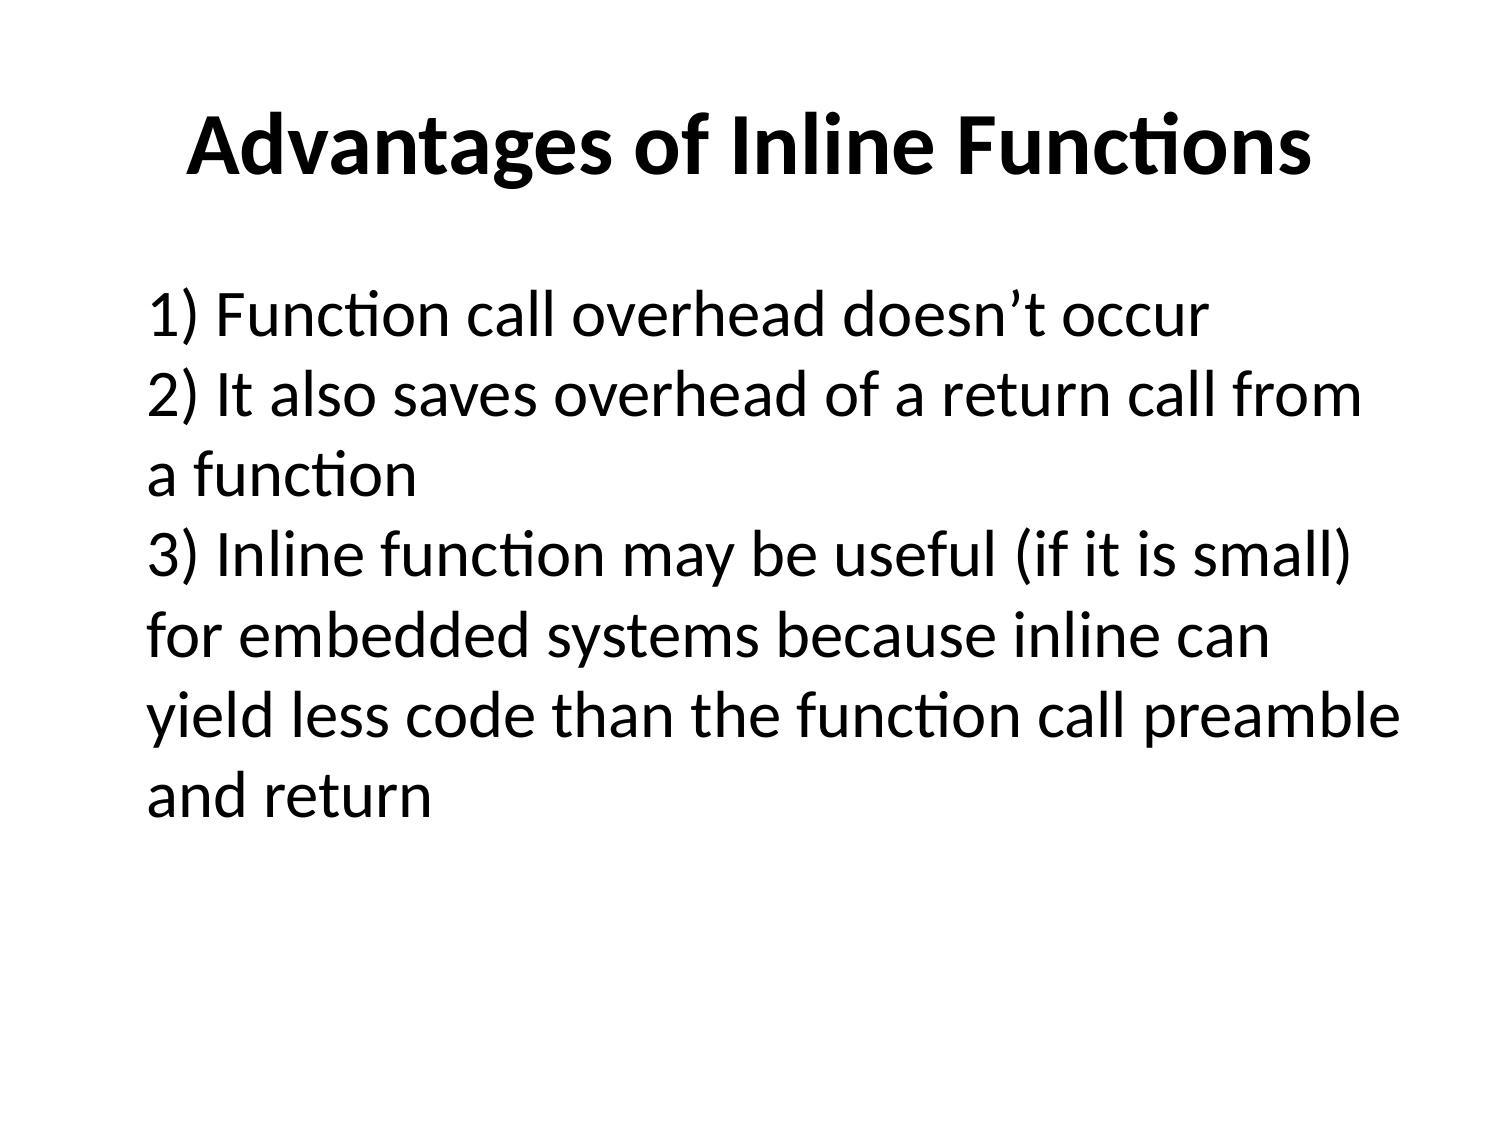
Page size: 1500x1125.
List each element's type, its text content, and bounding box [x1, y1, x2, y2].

list 1) Function call overhead doesn’t occur 2) It also saves overhead of a return call from a function 3) Inline function may be useful (if it is small) for embedded systems because inline can yield less code than the function call preamble and return [75, 262, 1425, 1005]
title Advantages of Inline Functions [75, 45, 1425, 233]
